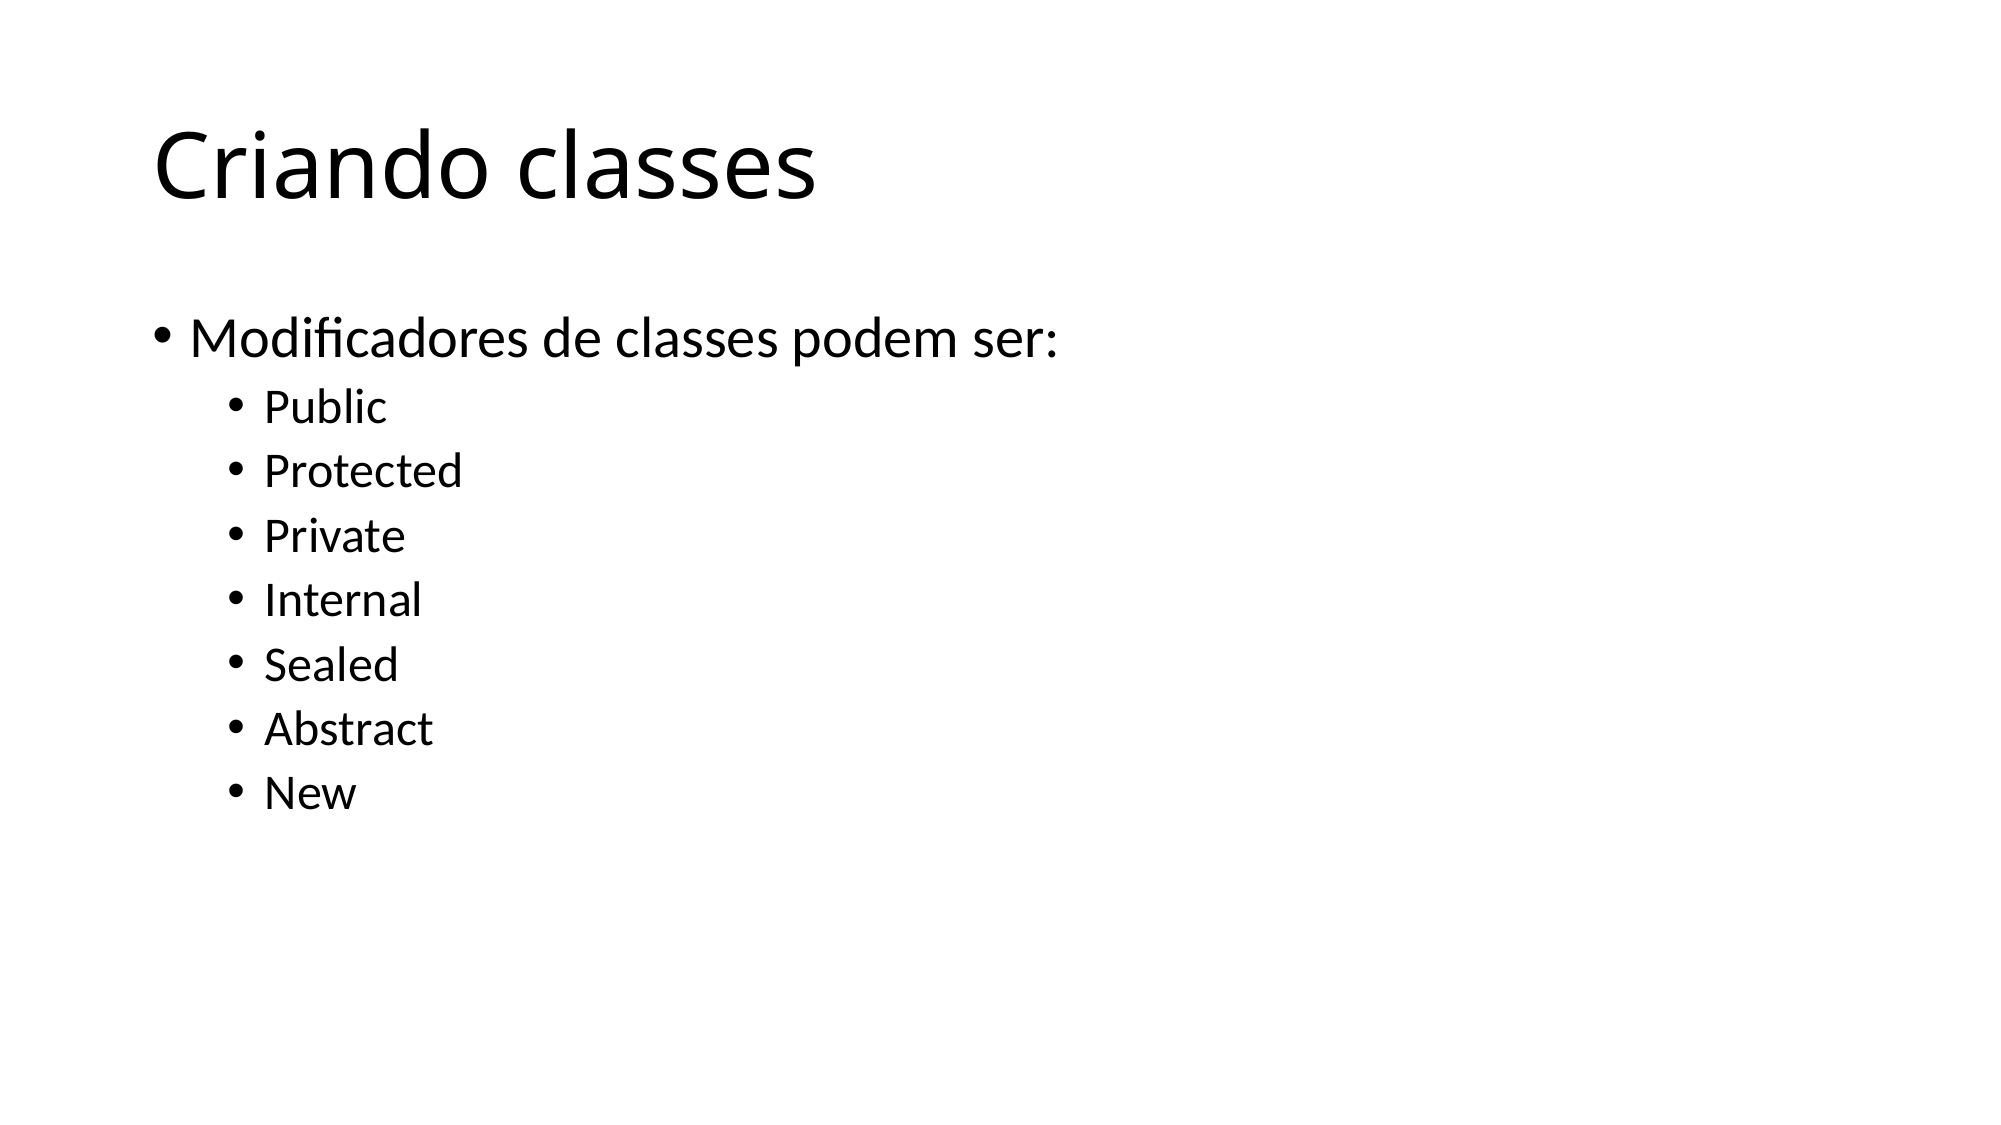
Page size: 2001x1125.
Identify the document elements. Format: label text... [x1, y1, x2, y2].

title Criando classes [137, 59, 1863, 278]
list Modificadores de classes podem ser: Public Protected Private Internal Sealed Abstract New [137, 299, 1863, 1014]
